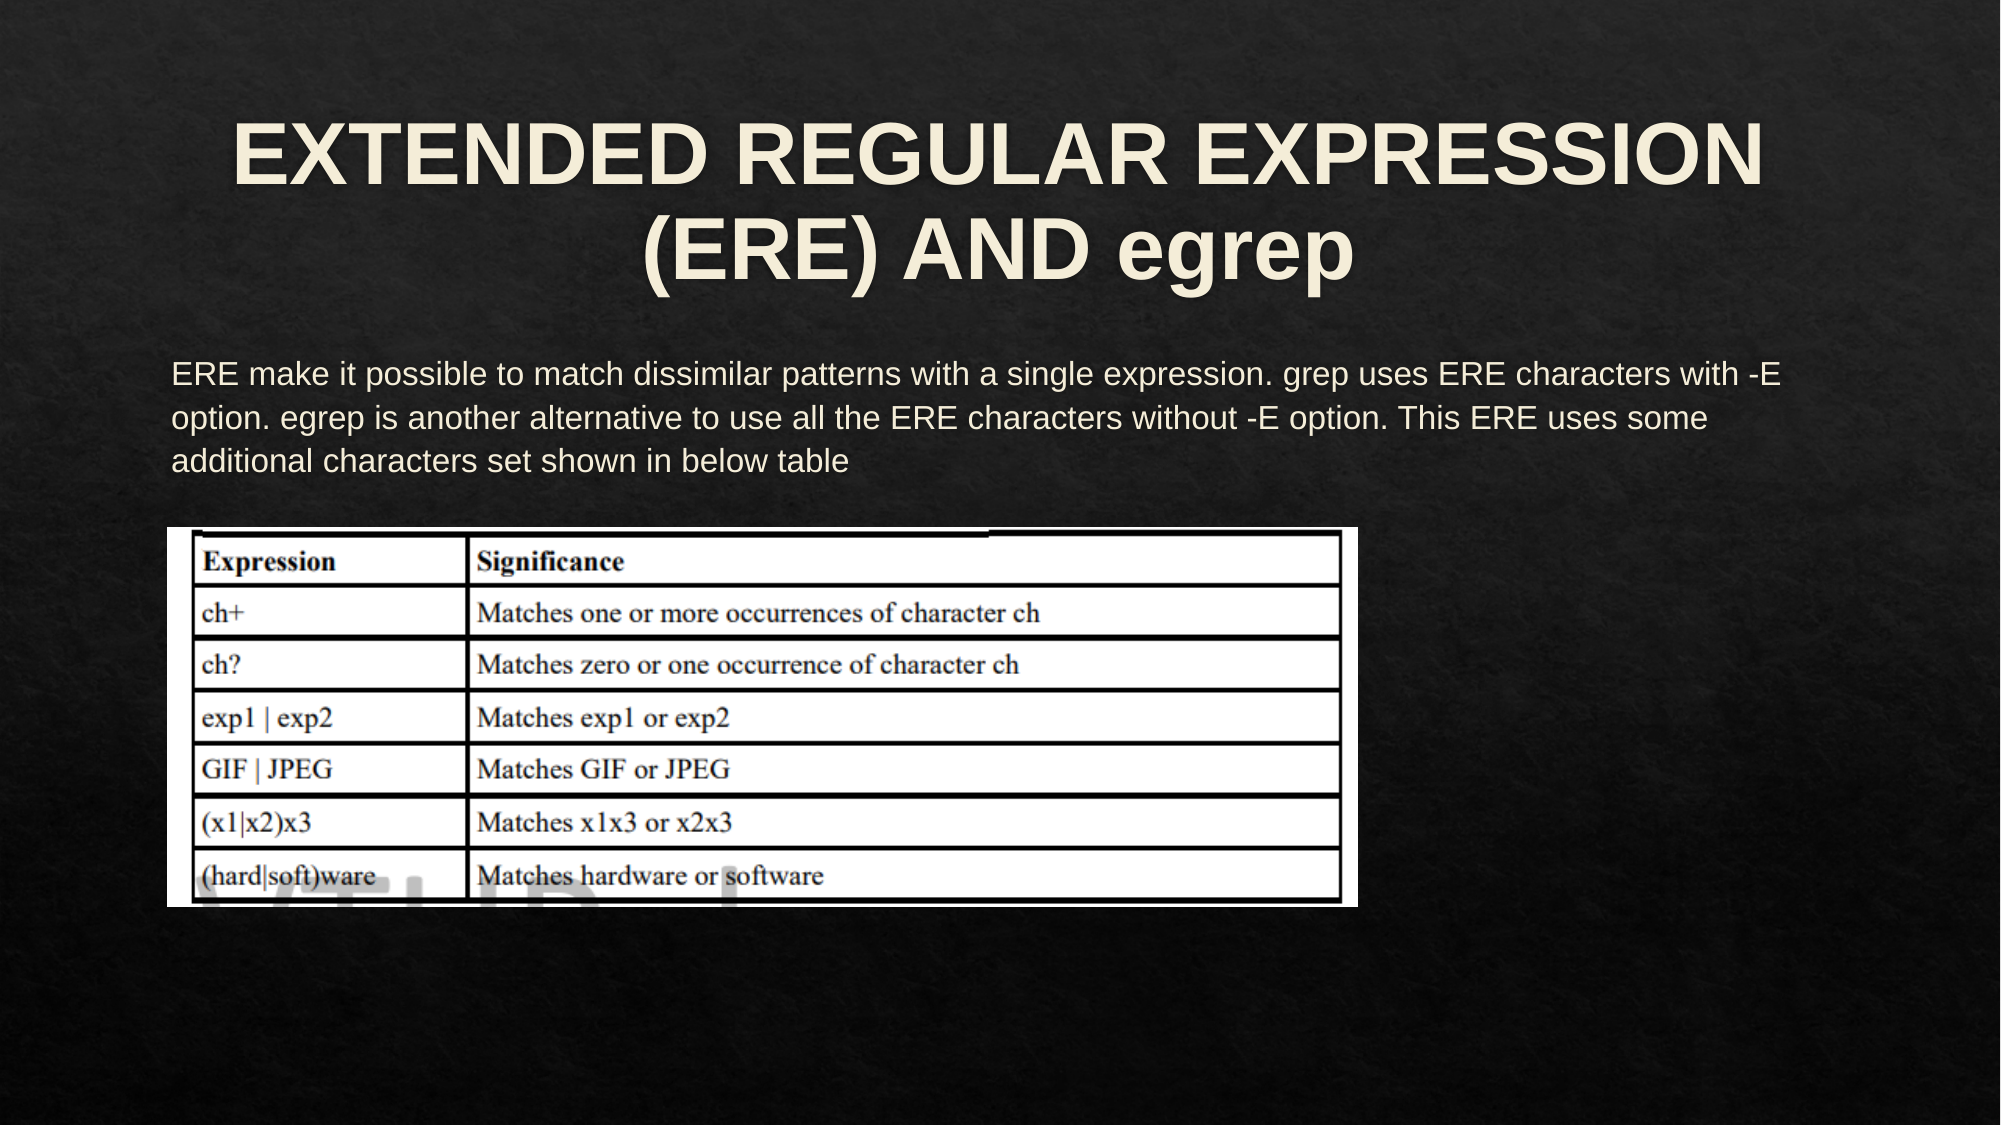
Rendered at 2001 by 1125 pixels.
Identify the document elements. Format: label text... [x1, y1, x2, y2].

list ERE make it possible to match dissimilar patterns with a single expression. grep uses ERE characters with -E option. egrep is another alternative to use all the ERE characters without -E option. This ERE uses some additional characters set shown in below table [149, 340, 1849, 950]
title EXTENDED REGULAR EXPRESSION (ERE) AND egrep [149, 99, 1849, 307]
picture [166, 527, 1359, 908]
